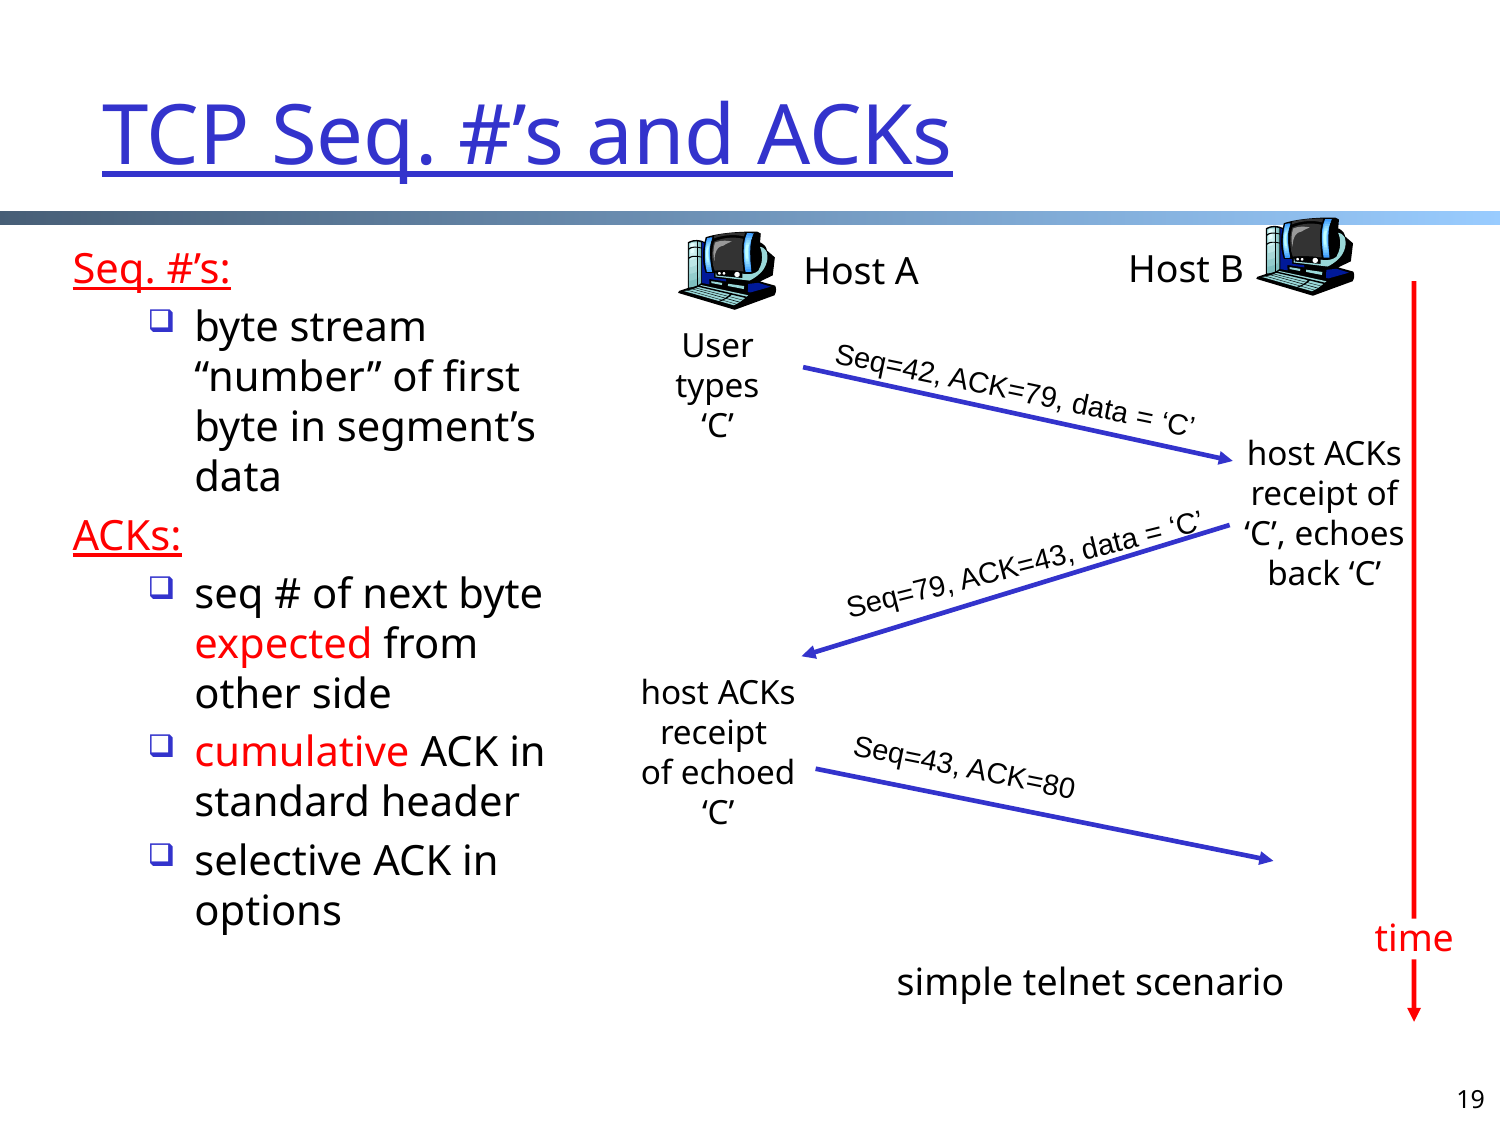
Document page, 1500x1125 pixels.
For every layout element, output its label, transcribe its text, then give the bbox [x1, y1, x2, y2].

text_box [801, 524, 1230, 659]
text_box [1200, 452, 1229, 465]
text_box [677, 230, 778, 311]
text_box Seq. #’s: byte stream “number” of first byte in segment’s data ACKs: seq # of next byte expected from other side cumulative ACK in standard header selective ACK in options [57, 234, 593, 833]
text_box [1256, 216, 1356, 296]
text_box host ACKs receipt of ‘C’, echoes back ‘C’ [1415, 424, 1420, 600]
text_box Seq=43, ACK=80 [834, 716, 1096, 816]
text_box host ACKs receipt of ‘C’, echoes back ‘C’ [1229, 424, 1413, 600]
text_box host ACKs receipt of echoed ‘C’ [625, 663, 811, 839]
text_box [815, 768, 1274, 865]
slide_number 19 [1150, 1049, 1500, 1125]
text_box Seq=79, ACK=43, data = ‘C’ [1035, 529, 1223, 586]
text_box Host A [788, 239, 934, 300]
text_box [1407, 976, 1421, 1022]
text_box Host B [1113, 237, 1250, 298]
text_box User types ‘C’ [660, 316, 775, 452]
text_box Seq=79, ACK=43, data = ‘C’ [826, 490, 1220, 635]
text_box TCP Seq. #’s and ACKs [87, 37, 1363, 225]
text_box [1360, 906, 1469, 968]
text_box Seq=42, ACK=79, data = ‘C’ [816, 324, 1215, 454]
text_box simple telnet scenario [881, 950, 1300, 1011]
